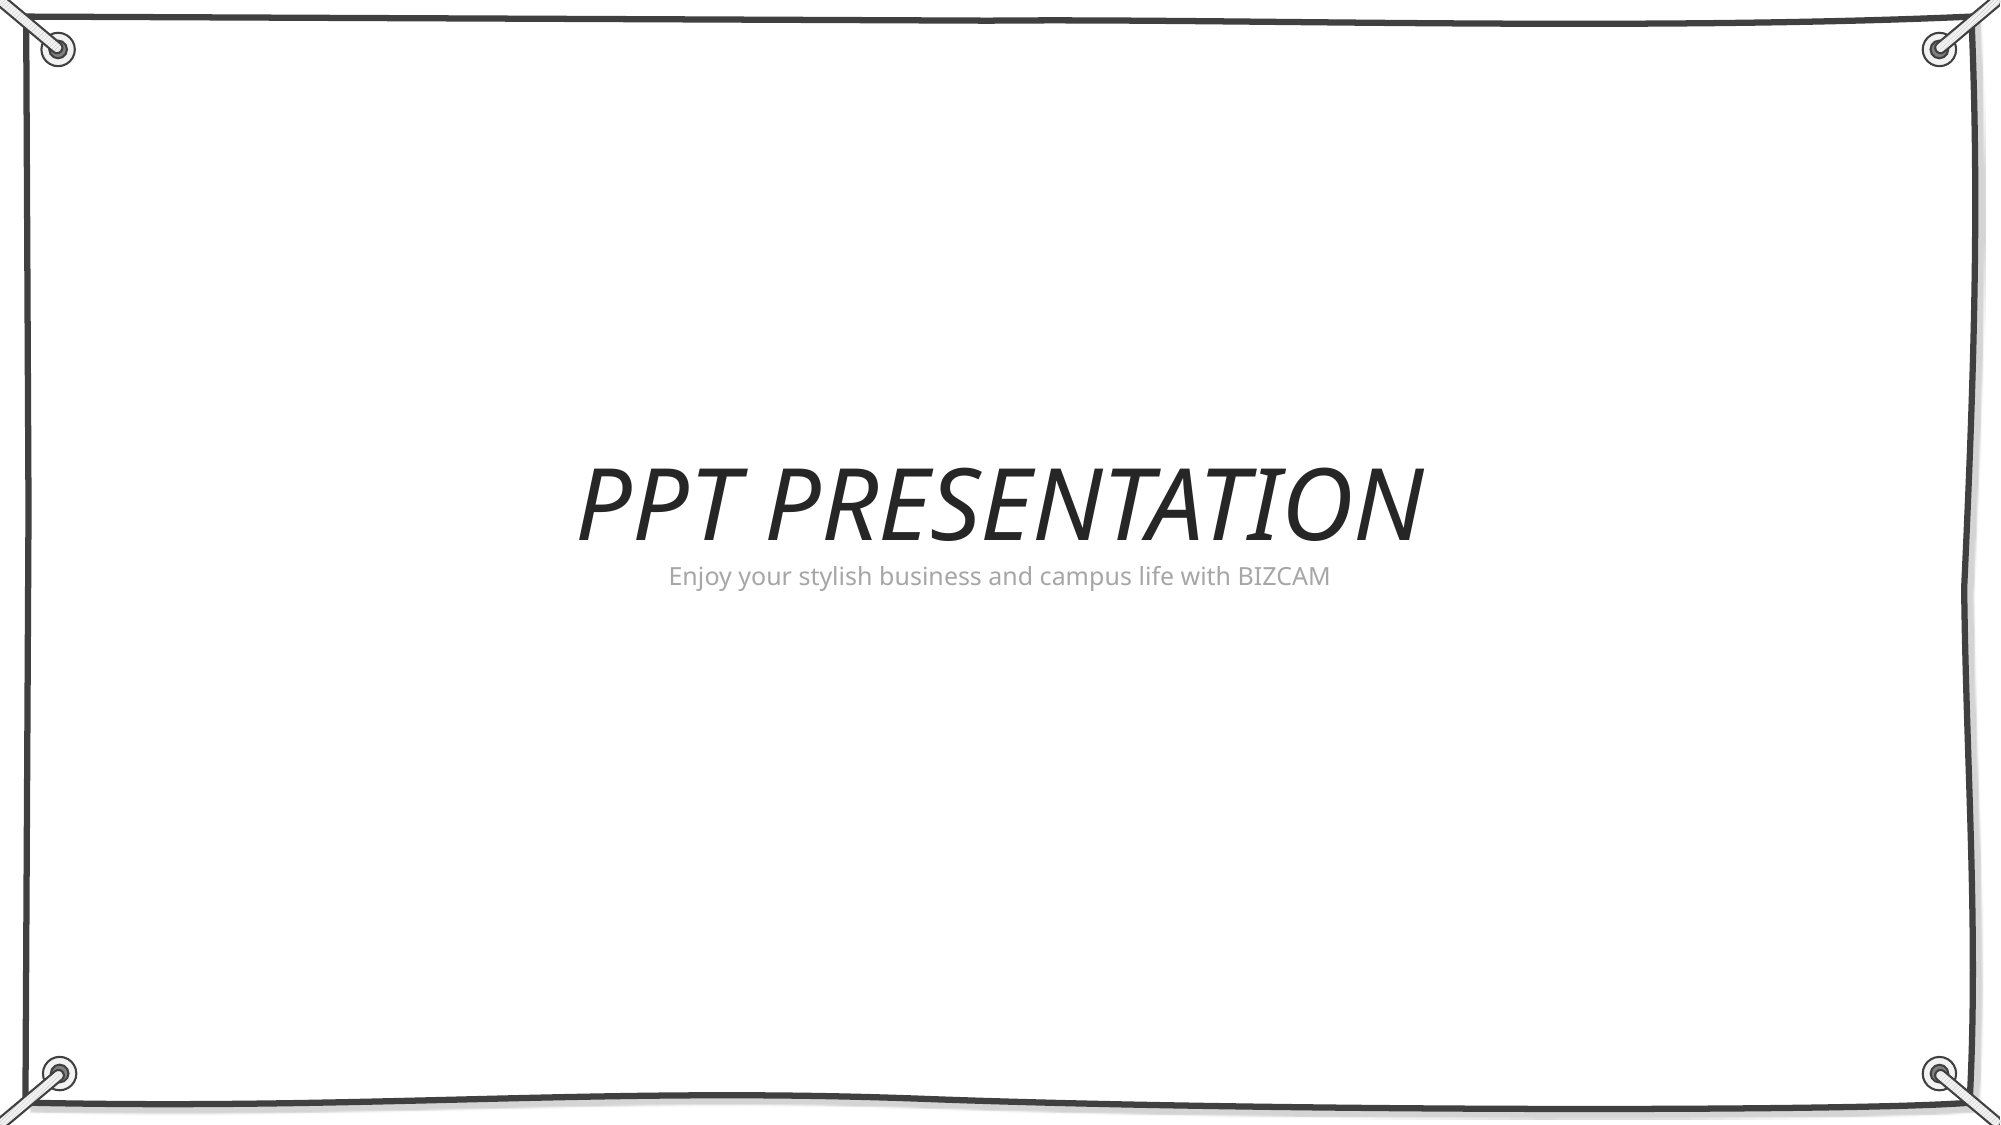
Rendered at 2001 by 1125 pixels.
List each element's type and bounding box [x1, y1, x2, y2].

text_box [0, 0, 2000, 1110]
